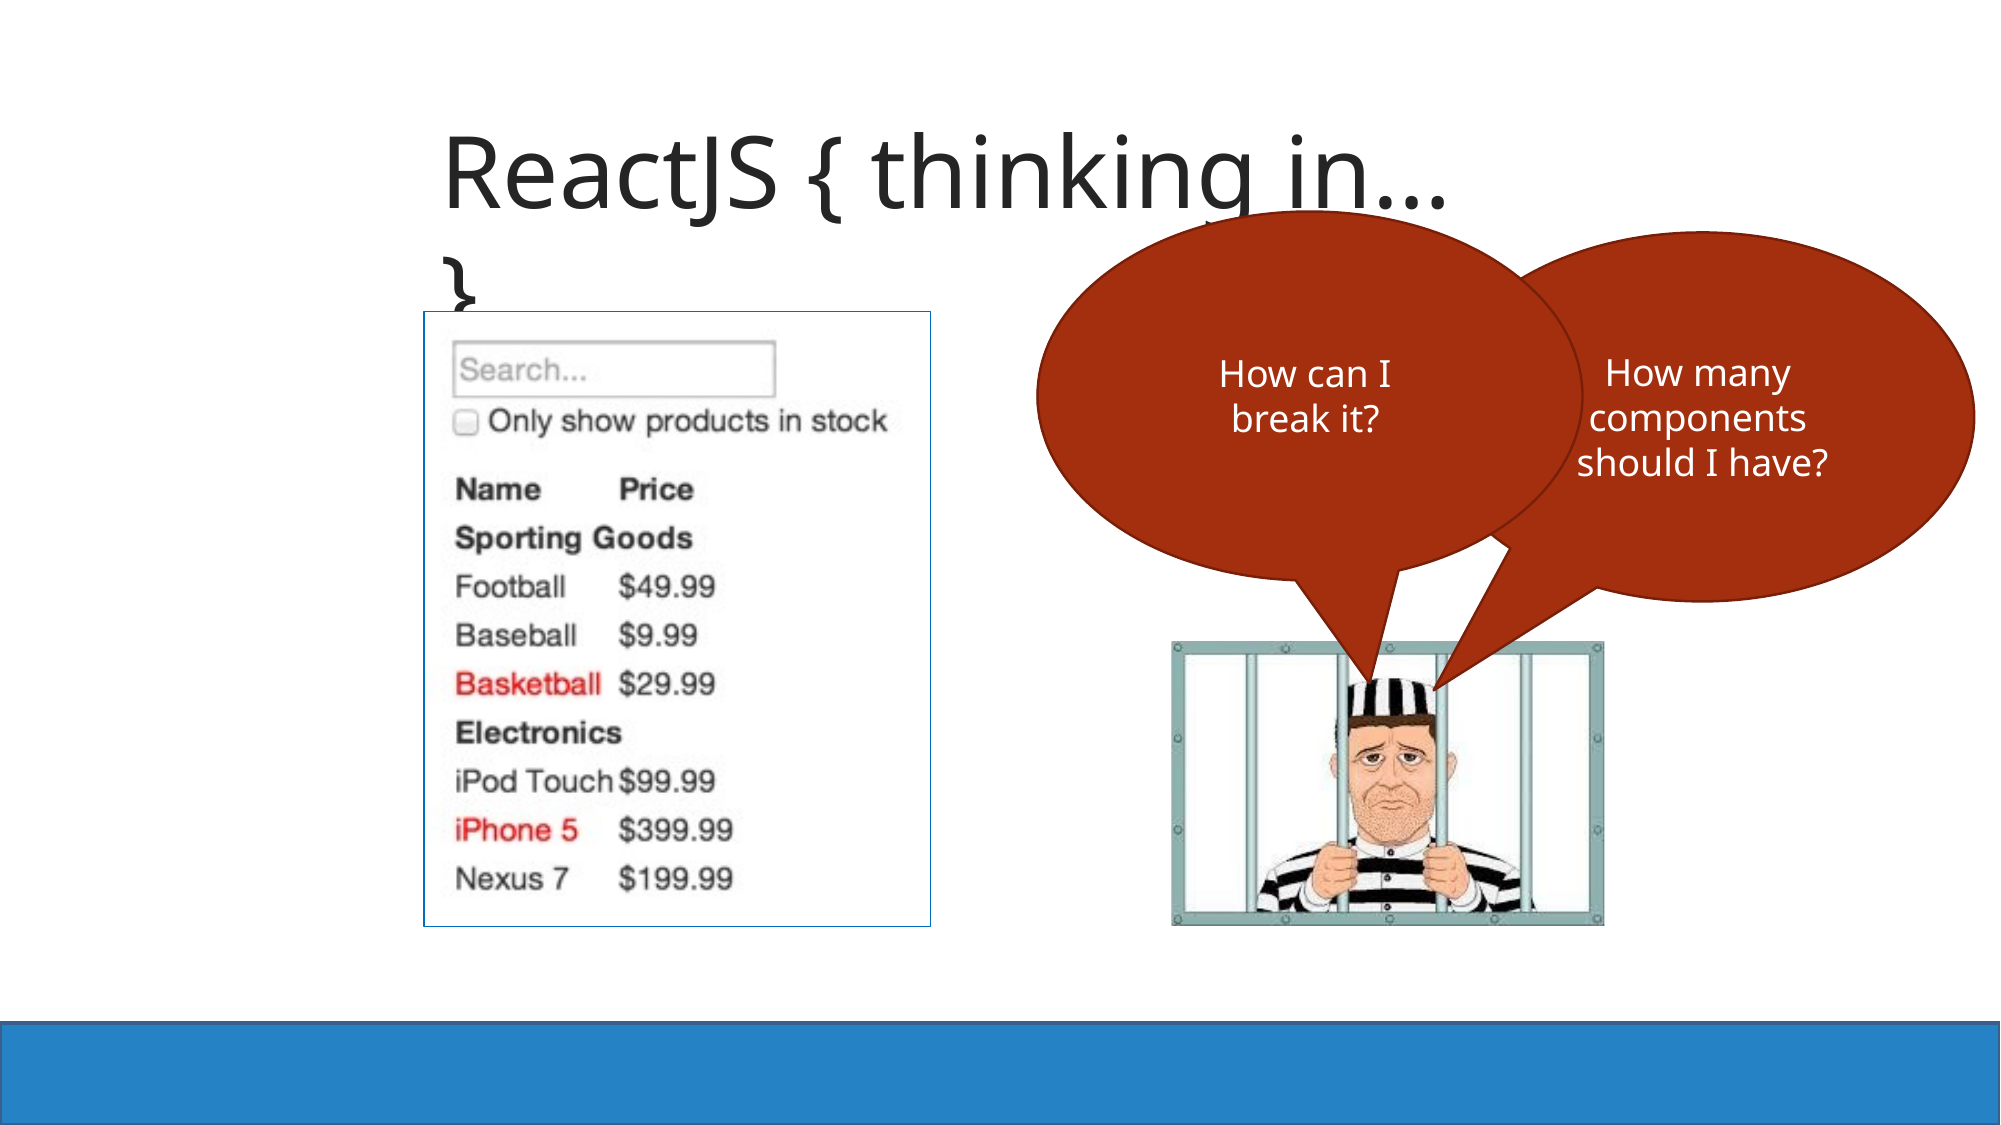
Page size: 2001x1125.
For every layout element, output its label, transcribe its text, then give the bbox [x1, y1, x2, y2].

text_box [1433, 232, 1975, 691]
text_box How many components should I have? [1568, 346, 1836, 484]
text_box [423, 311, 931, 927]
text_box How can I break it? [1216, 348, 1404, 441]
text_box [1037, 211, 1583, 684]
text_box [1171, 641, 1605, 926]
title ReactJS { thinking in… } [438, 106, 1463, 349]
text_box [0, 1021, 2000, 1125]
